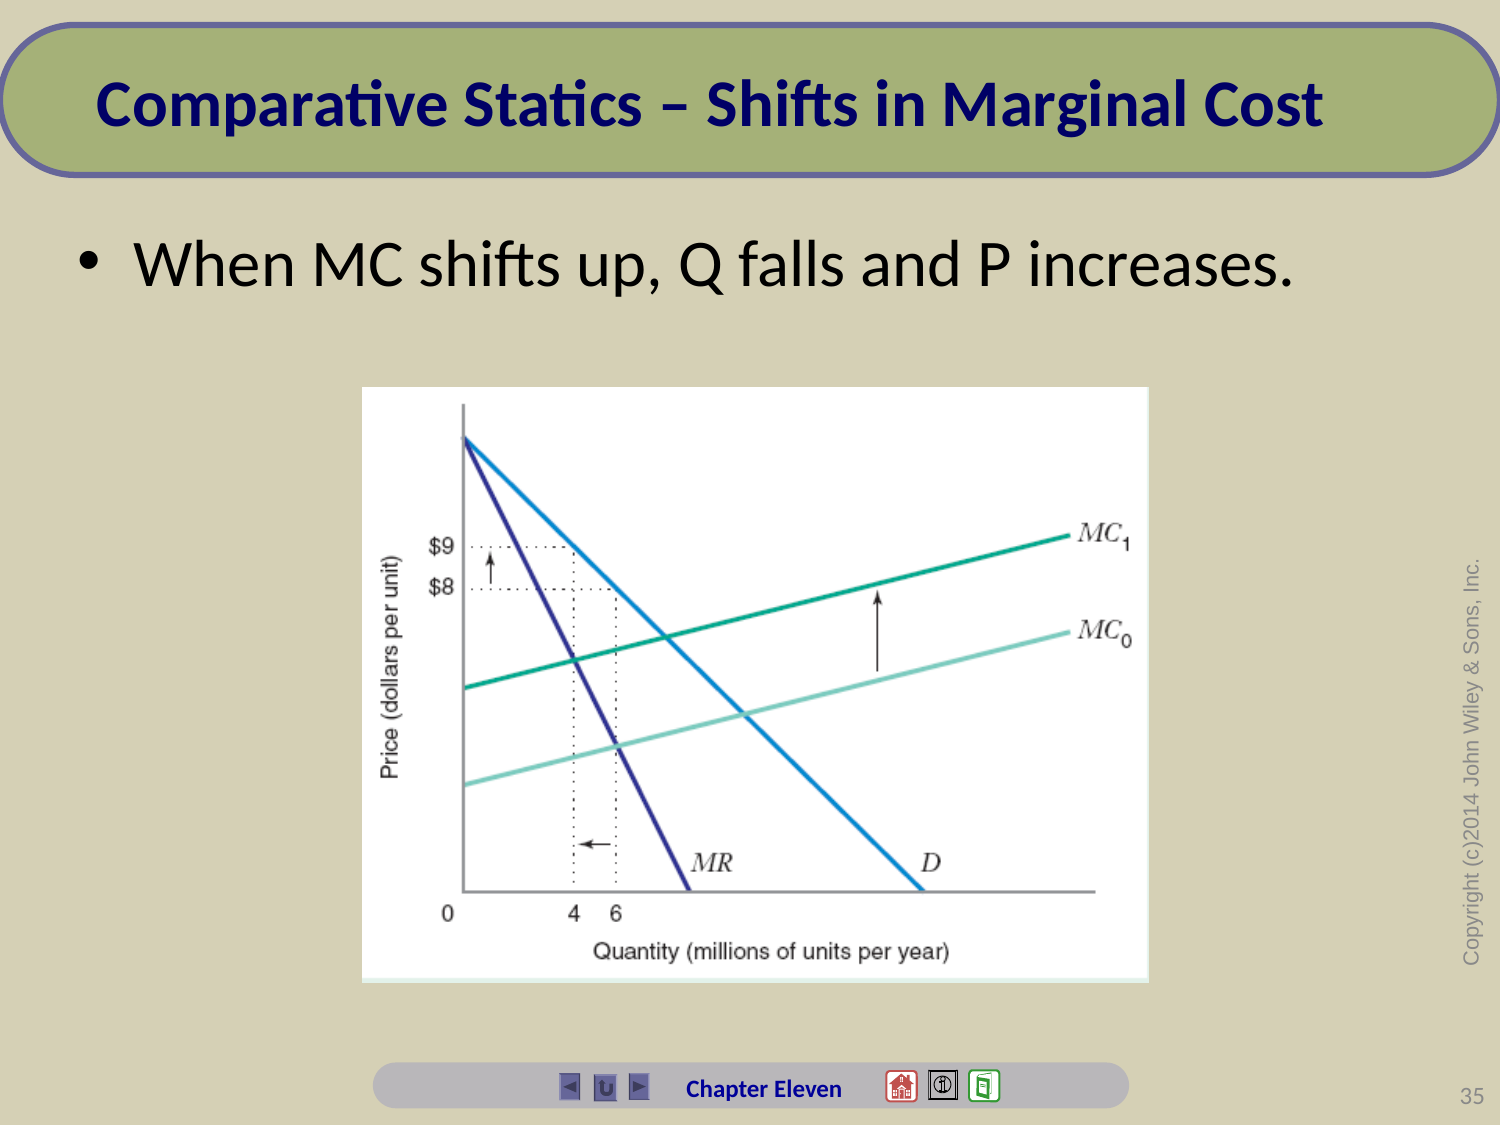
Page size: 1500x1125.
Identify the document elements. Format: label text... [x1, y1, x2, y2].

text_box Chapter Eleven [671, 1064, 858, 1110]
picture [928, 1069, 958, 1101]
picture [628, 1072, 652, 1102]
text_box When MC shifts up, Q falls and P increases. [62, 212, 1388, 375]
slide_number 35 [1149, 1065, 1500, 1125]
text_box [967, 1068, 1001, 1103]
picture [557, 1072, 581, 1101]
picture [362, 387, 1149, 984]
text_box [885, 1069, 919, 1103]
picture [592, 1073, 618, 1103]
text_box Comparative Statics – Shifts in Marginal Cost [0, 24, 1500, 175]
text_box [372, 1062, 1130, 1109]
footer Copyright (c)2014 John Wiley & Sons, Inc. [1440, 525, 1500, 1000]
